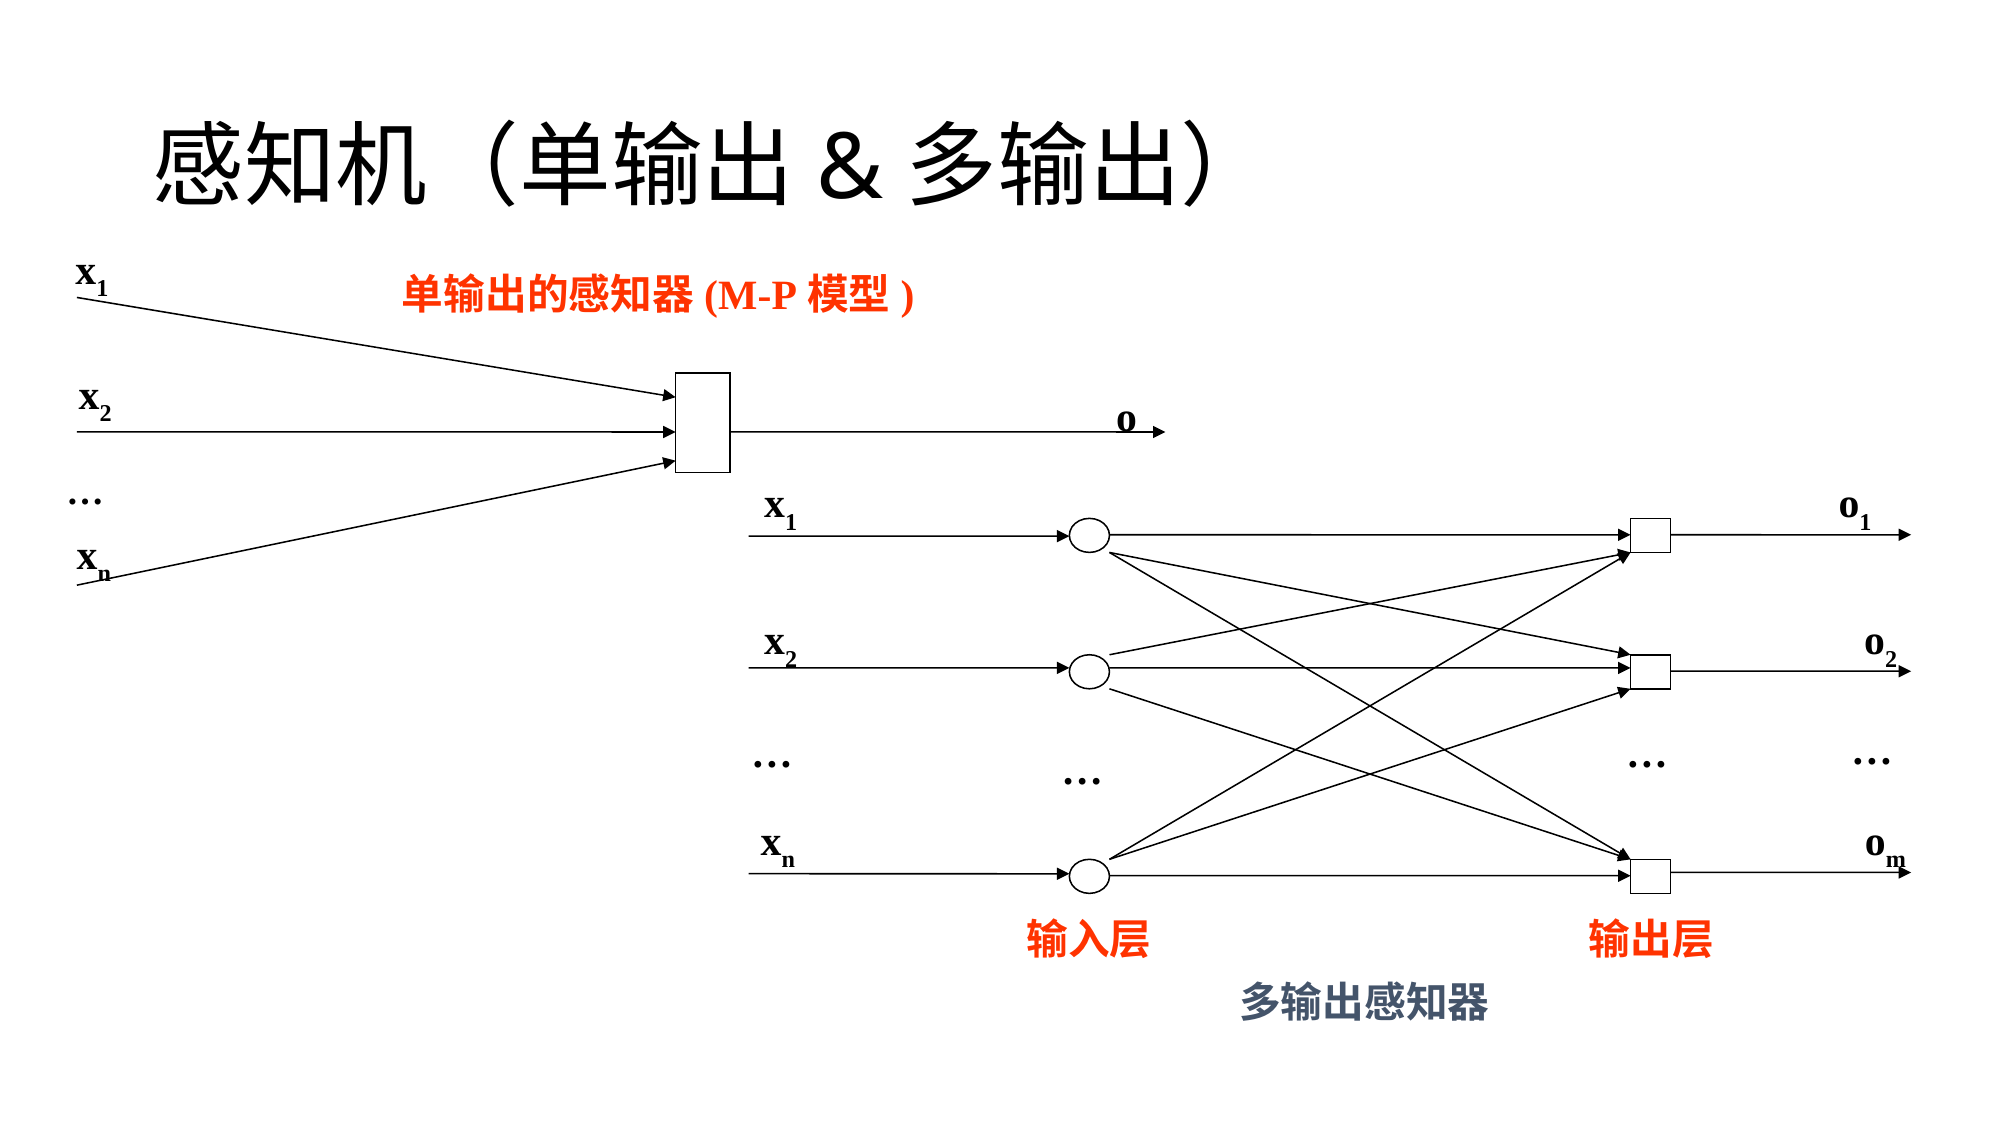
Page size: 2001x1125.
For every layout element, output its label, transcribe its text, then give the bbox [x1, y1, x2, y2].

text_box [38, 235, 1166, 586]
title 感知机（单输出&多输出） [137, 59, 1863, 278]
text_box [736, 468, 1937, 1034]
